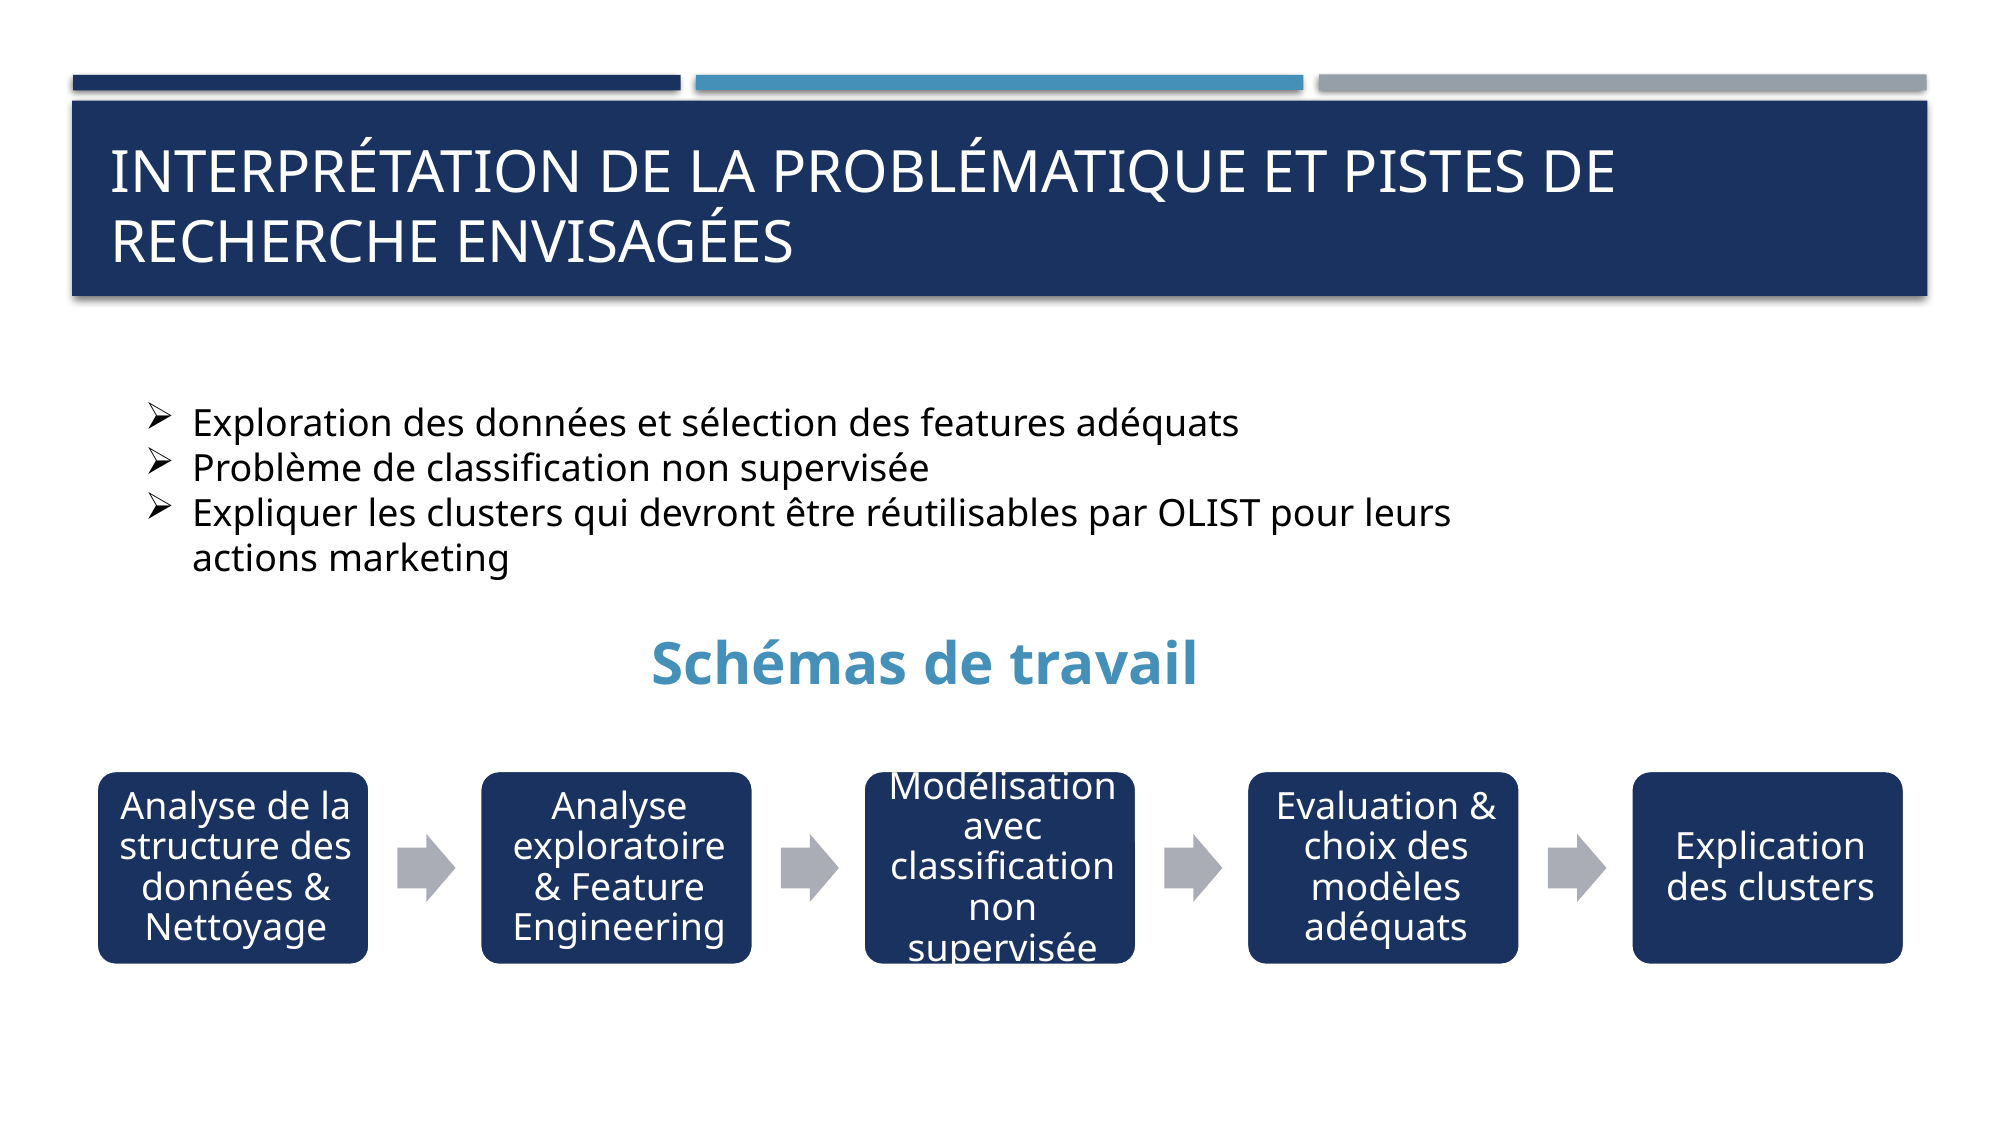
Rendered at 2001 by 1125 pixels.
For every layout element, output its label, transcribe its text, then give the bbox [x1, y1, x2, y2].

title Interprétation de la problématique et pistes de recherche envisagées [95, 115, 1905, 282]
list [94, 361, 1906, 967]
